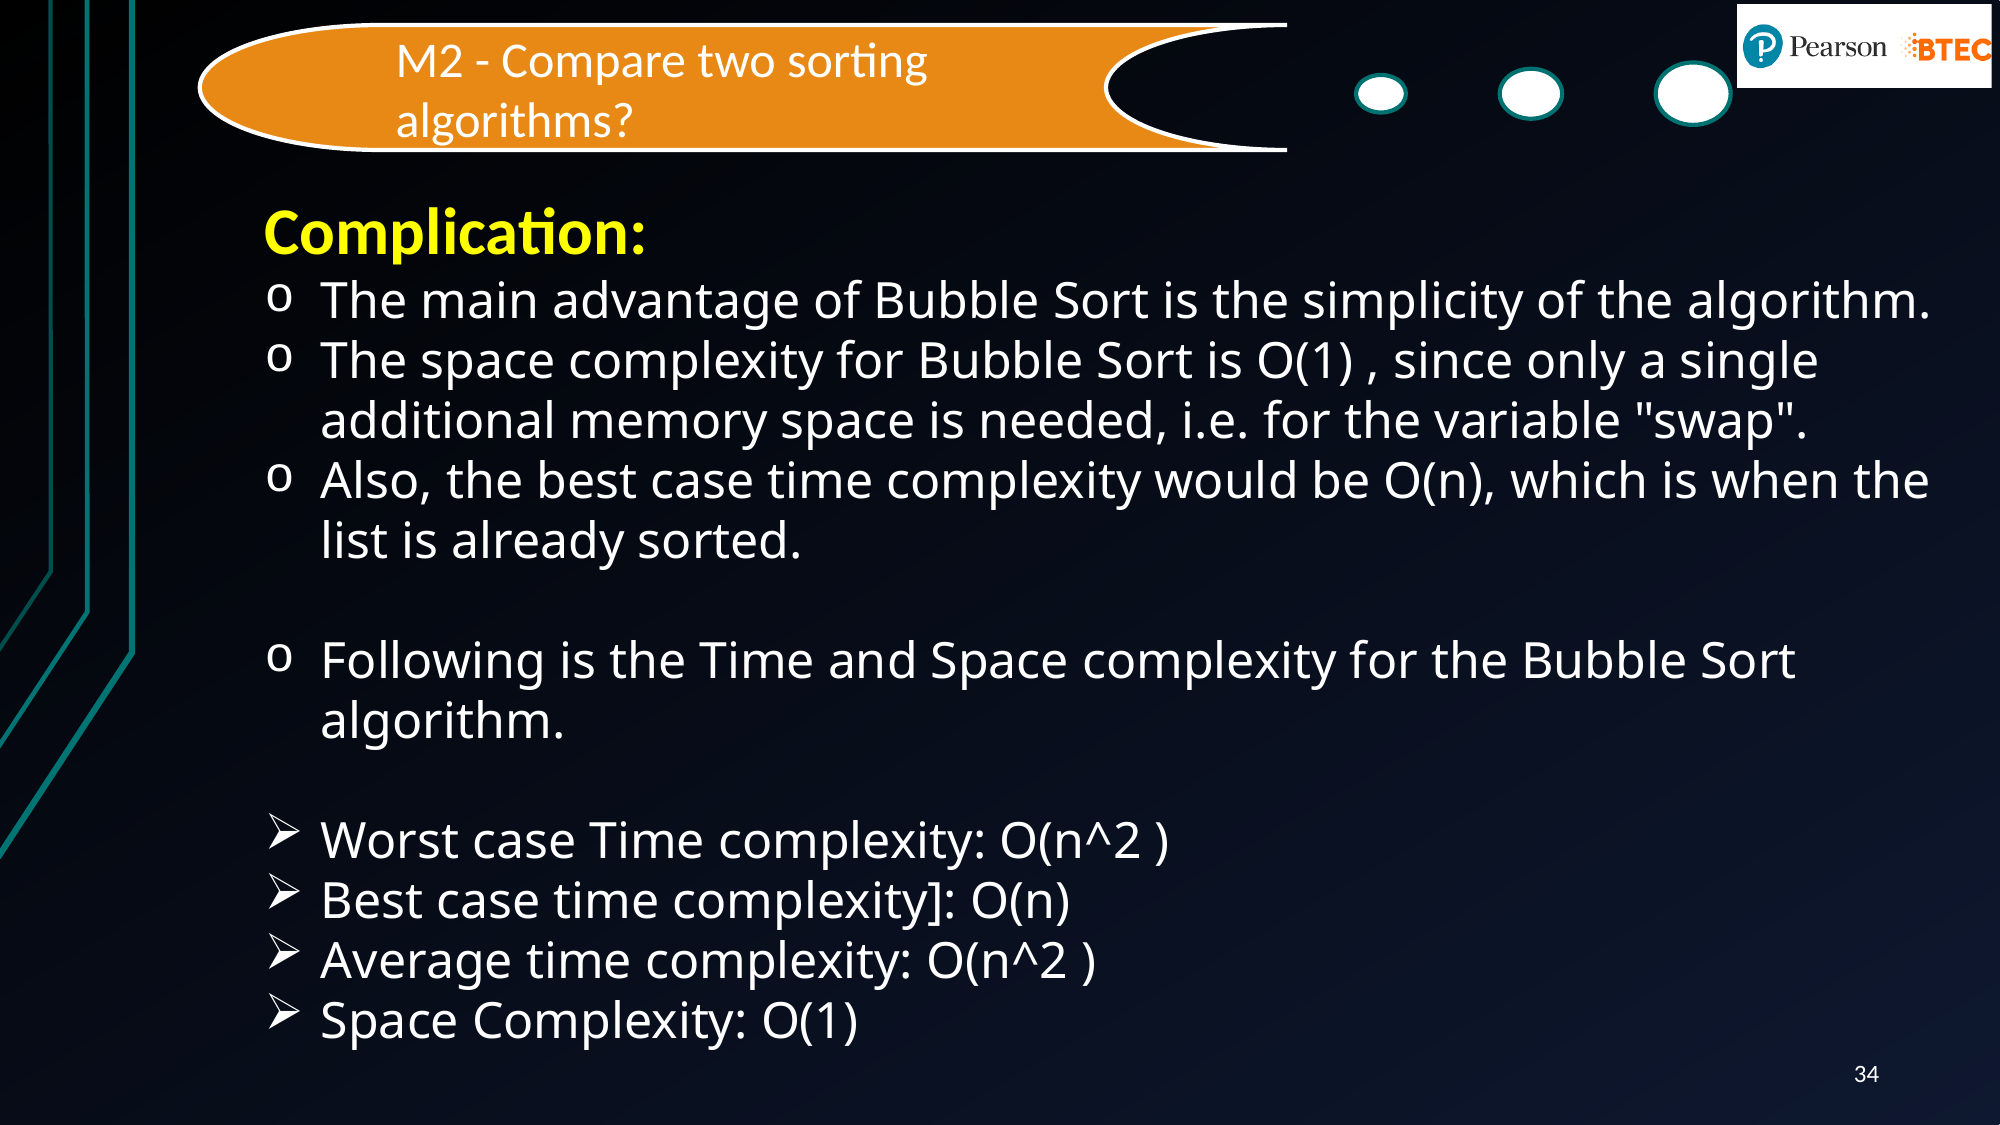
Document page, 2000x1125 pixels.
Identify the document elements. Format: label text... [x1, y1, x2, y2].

text_box Complication: The main advantage of Bubble Sort is the simplicity of the algorithm. The space complexity for Bubble Sort is O(1) , since only a single additional memory space is needed, i.e. for the variable "swap". Also, the best case time complexity would be O(n), which is when the list is already sorted. Following is the Time and Space complexity for the Bubble Sort algorithm. Worst case Time complexity: O(n^2 ) Best case time complexity]: O(n) Average time complexity: O(n^2 ) Space Complexity: O(1) [249, 180, 1959, 1056]
text_box M2 - Compare two sorting algorithms? [197, 22, 1288, 153]
text_box [1497, 66, 1565, 121]
slide_number 34 [1732, 1056, 1900, 1103]
text_box [1353, 72, 1409, 115]
text_box [1653, 60, 1733, 128]
picture [1737, 4, 1992, 88]
